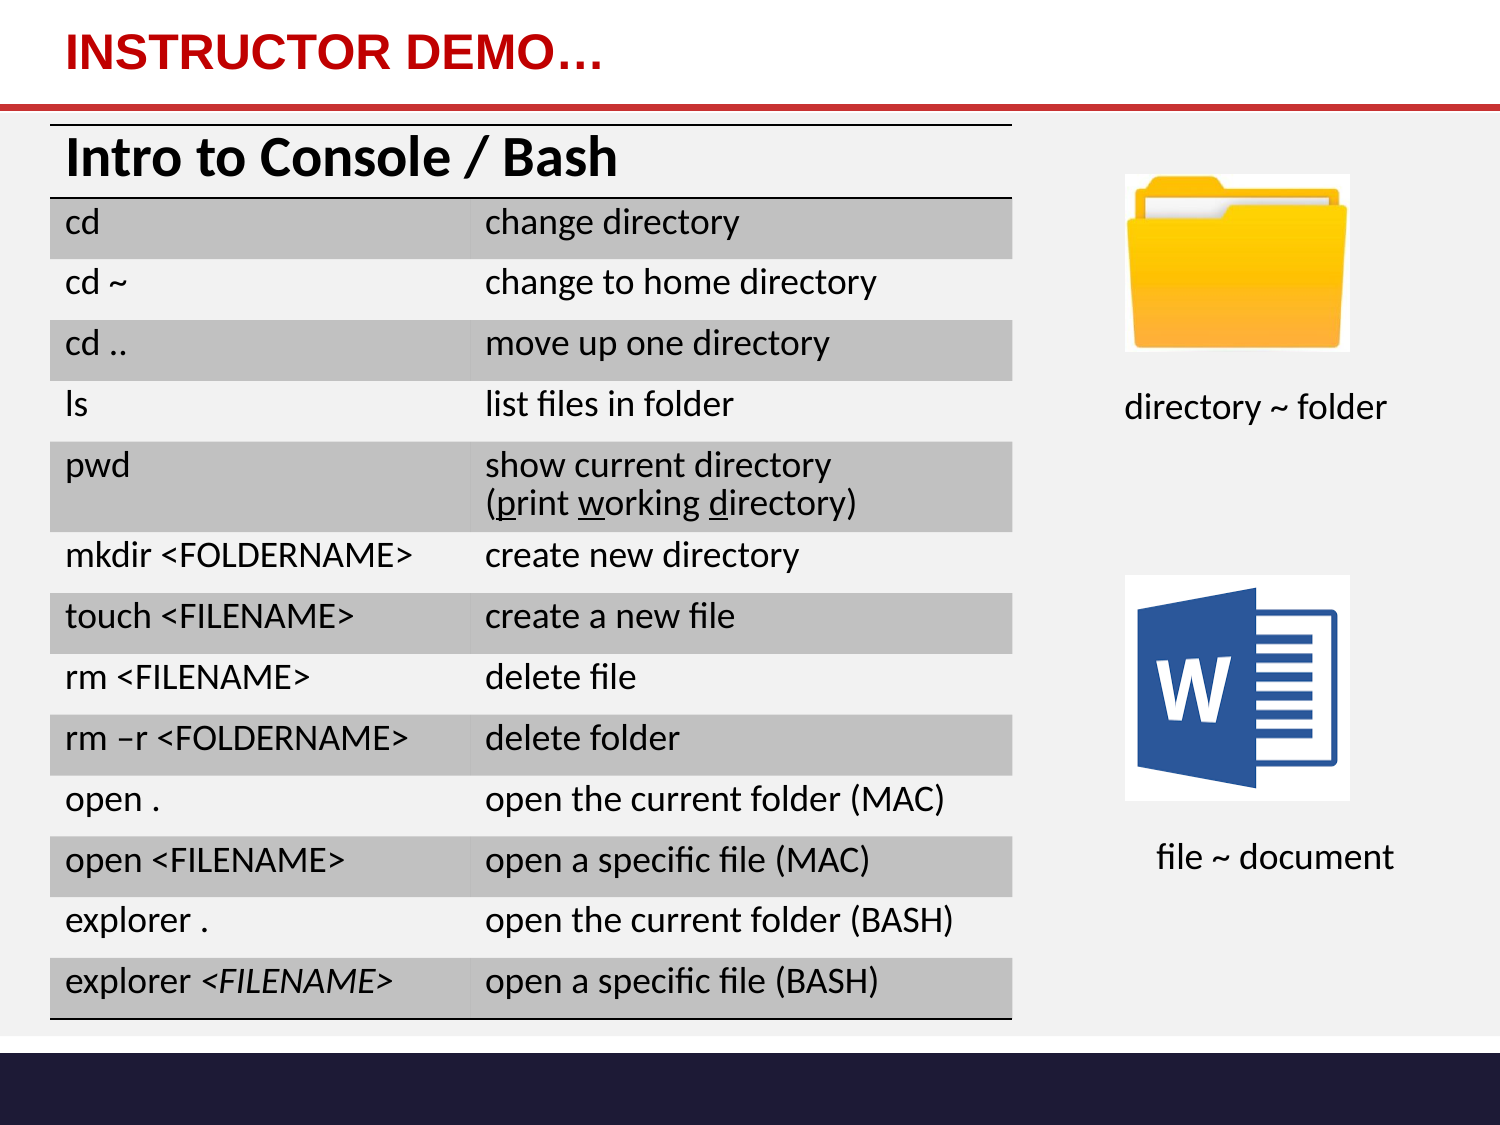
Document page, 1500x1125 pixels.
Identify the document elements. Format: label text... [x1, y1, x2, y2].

title INSTRUCTOR DEMO… [50, 0, 948, 108]
table_cell cd [50, 199, 470, 259]
table_cell open a specific file (BASH) [470, 958, 1012, 1018]
table_cell open <FILENAME> [50, 836, 470, 897]
table_cell cd .. [50, 320, 470, 381]
table_cell explorer <FILENAME> [50, 958, 470, 1018]
table_cell mkdir <FOLDERNAME> [50, 532, 470, 593]
table_cell touch <FILENAME> [50, 593, 470, 654]
text_box directory ~ folder [1099, 374, 1413, 435]
text_box [0, 112, 1500, 1037]
table_cell open a specific file (MAC) [470, 836, 1012, 897]
table_cell delete folder [470, 715, 1012, 776]
table_cell move up one directory [470, 320, 1012, 381]
table_cell open the current folder (BASH) [470, 897, 1012, 958]
table_cell change directory [470, 199, 1012, 259]
table_cell change to home directory [470, 259, 1012, 320]
picture [1124, 575, 1350, 801]
table_cell pwd [50, 442, 470, 532]
table_cell explorer . [50, 897, 470, 958]
table_cell show current directory (print working directory) [470, 442, 1012, 532]
table_cell delete file [470, 654, 1012, 715]
picture [1124, 174, 1350, 352]
table_cell open . [50, 776, 470, 836]
text_box file ~ document [1119, 824, 1432, 885]
table_cell open the current folder (MAC) [470, 776, 1012, 836]
table_cell rm <FILENAME> [50, 654, 470, 715]
table_cell create a new file [470, 593, 1012, 654]
table_cell ls [50, 381, 470, 442]
table_cell rm –r <FOLDERNAME> [50, 715, 470, 776]
table_cell cd ~ [50, 259, 470, 320]
table_cell list files in folder [470, 381, 1012, 442]
table_header Intro to Console / Bash [50, 126, 1012, 197]
table_cell create new directory [470, 532, 1012, 593]
